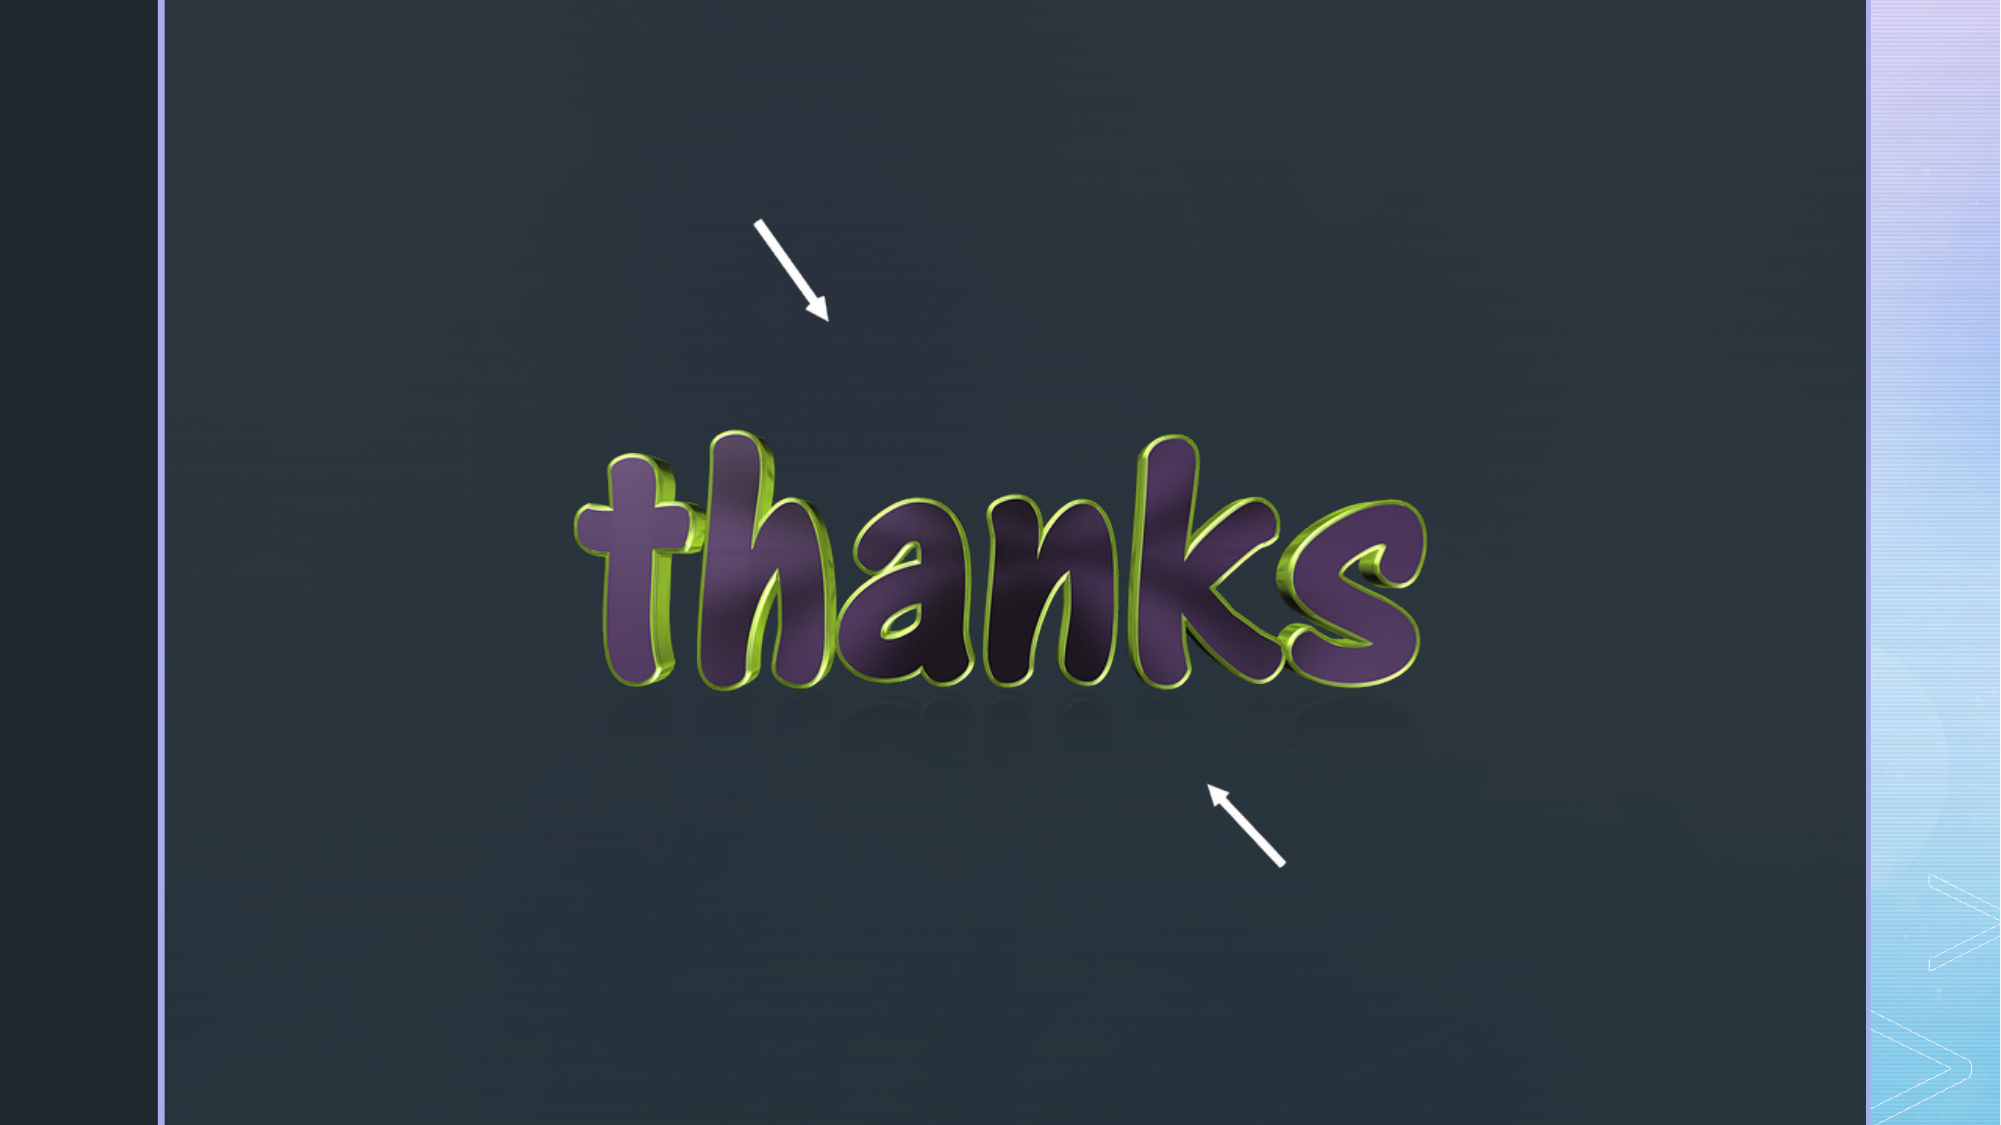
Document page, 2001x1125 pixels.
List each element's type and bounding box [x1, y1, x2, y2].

picture [1871, 0, 2001, 1125]
picture [499, 162, 1501, 963]
